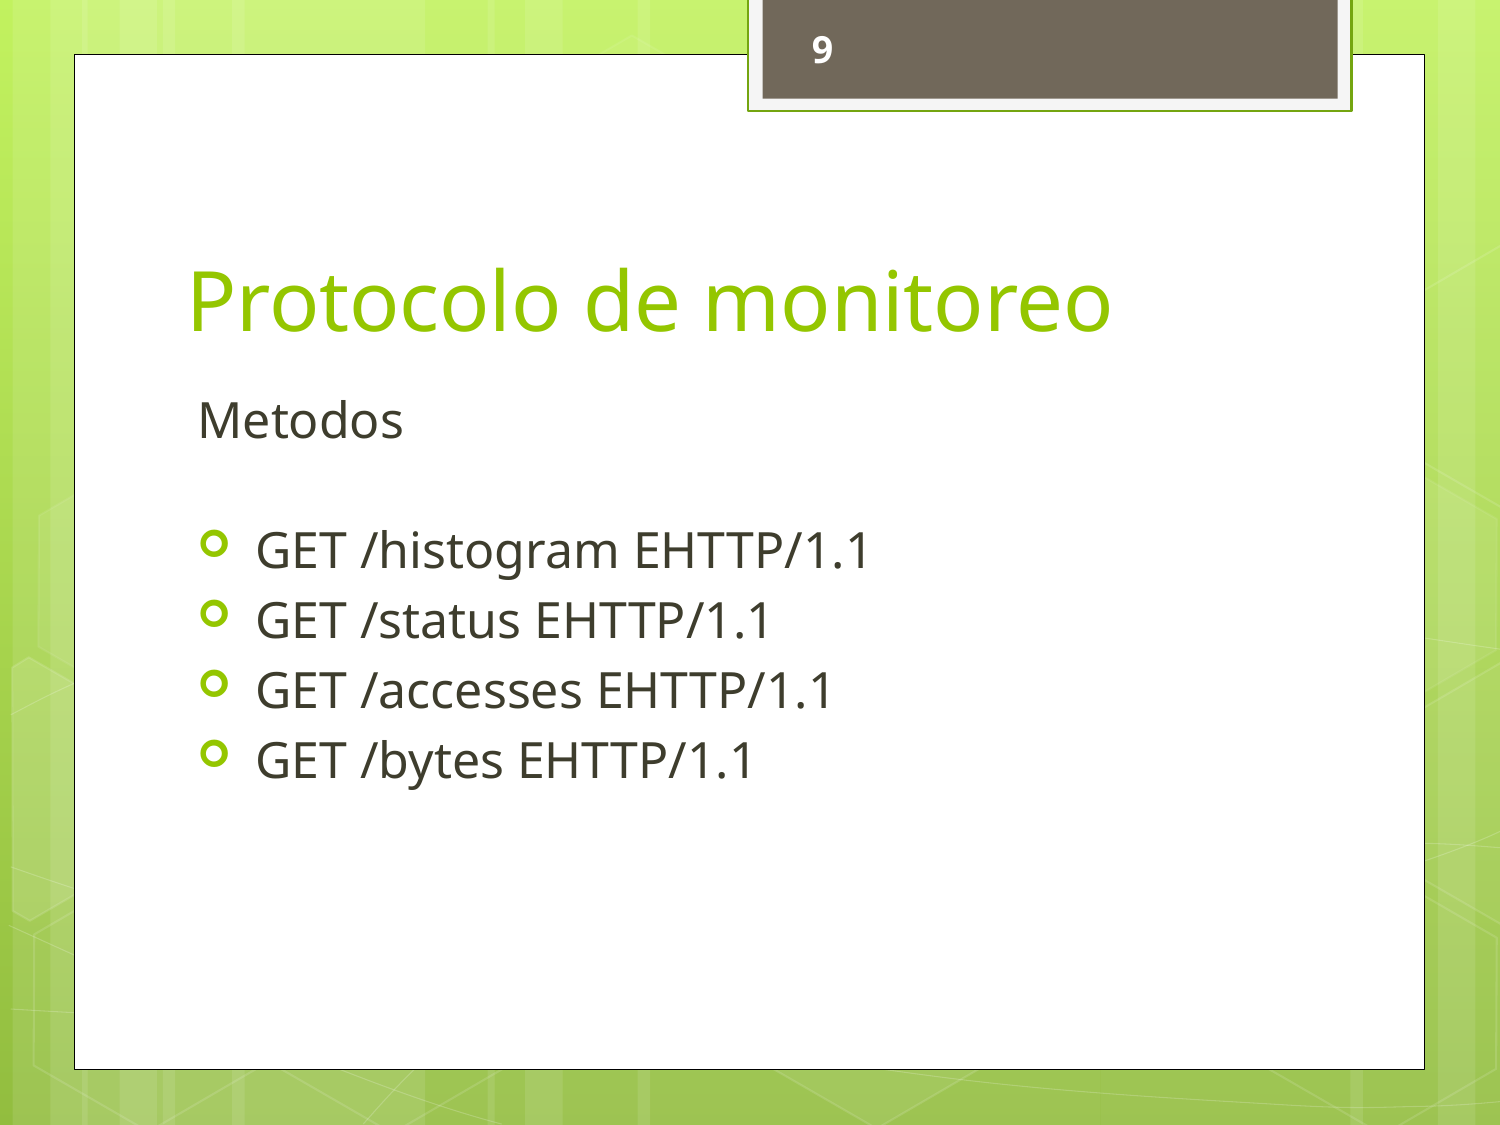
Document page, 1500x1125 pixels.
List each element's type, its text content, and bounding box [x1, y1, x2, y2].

title Protocolo de monitoreo [171, 168, 1324, 357]
list Metodos GET /histogram EHTTP/1.1 GET /status EHTTP/1.1 GET /accesses EHTTP/1.1 GET /bytes EHTTP/1.1 [171, 381, 1283, 957]
text_box 9 [797, 19, 845, 79]
